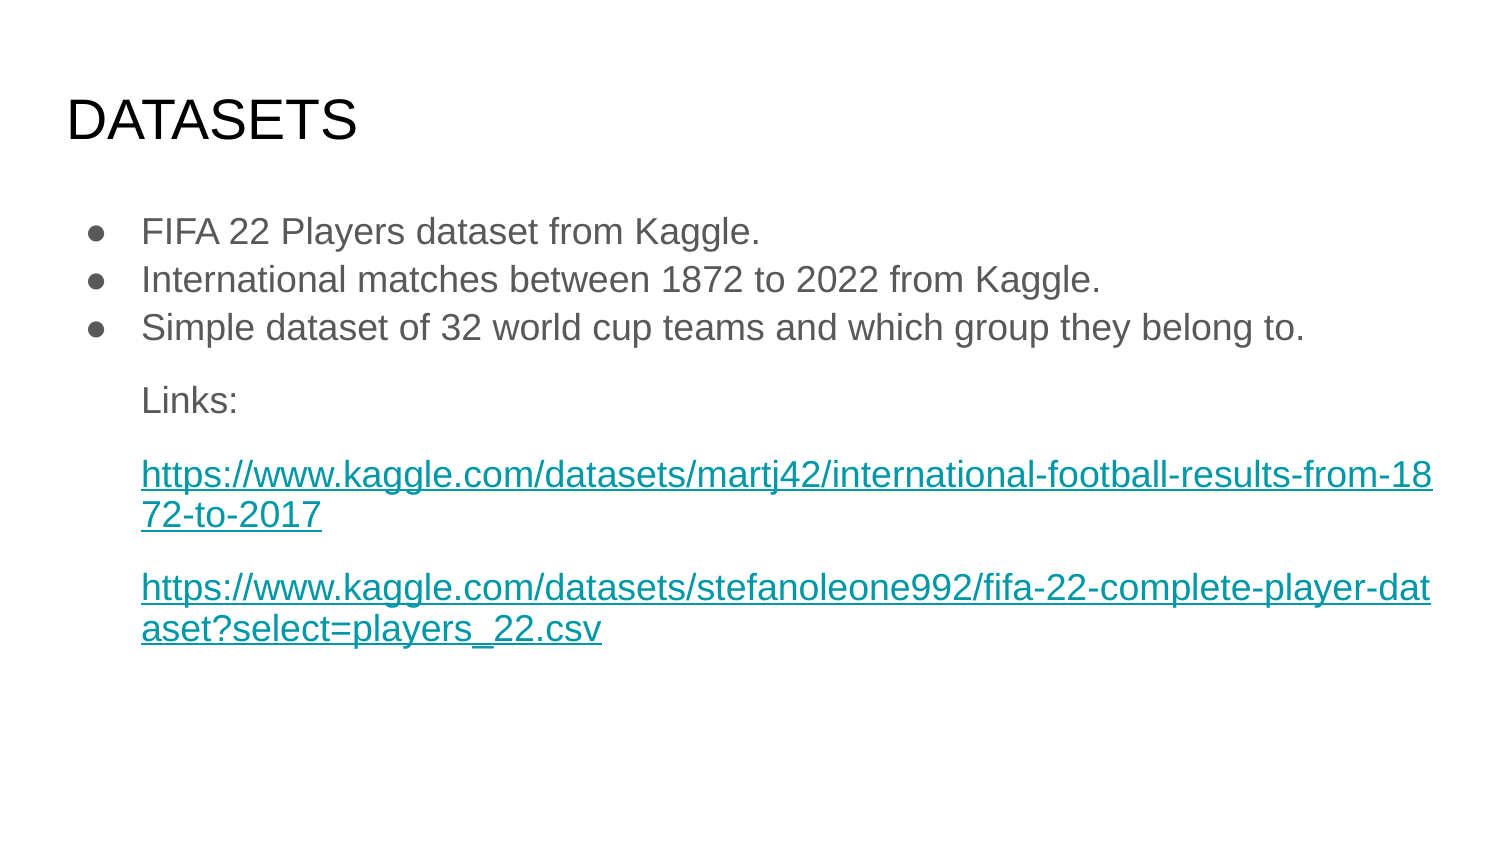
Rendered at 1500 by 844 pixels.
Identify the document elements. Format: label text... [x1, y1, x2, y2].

list FIFA 22 Players dataset from Kaggle. International matches between 1872 to 2022 from Kaggle. Simple dataset of 32 world cup teams and which group they belong to. Links: https://www.kaggle.com/datasets/martj42/international-football-results-from-1872-to-2017 https://www.kaggle.com/datasets/stefanoleone992/fifa-22-complete-player-dataset?select=players_22.csv [51, 189, 1449, 750]
title DATASETS [51, 72, 1449, 167]
